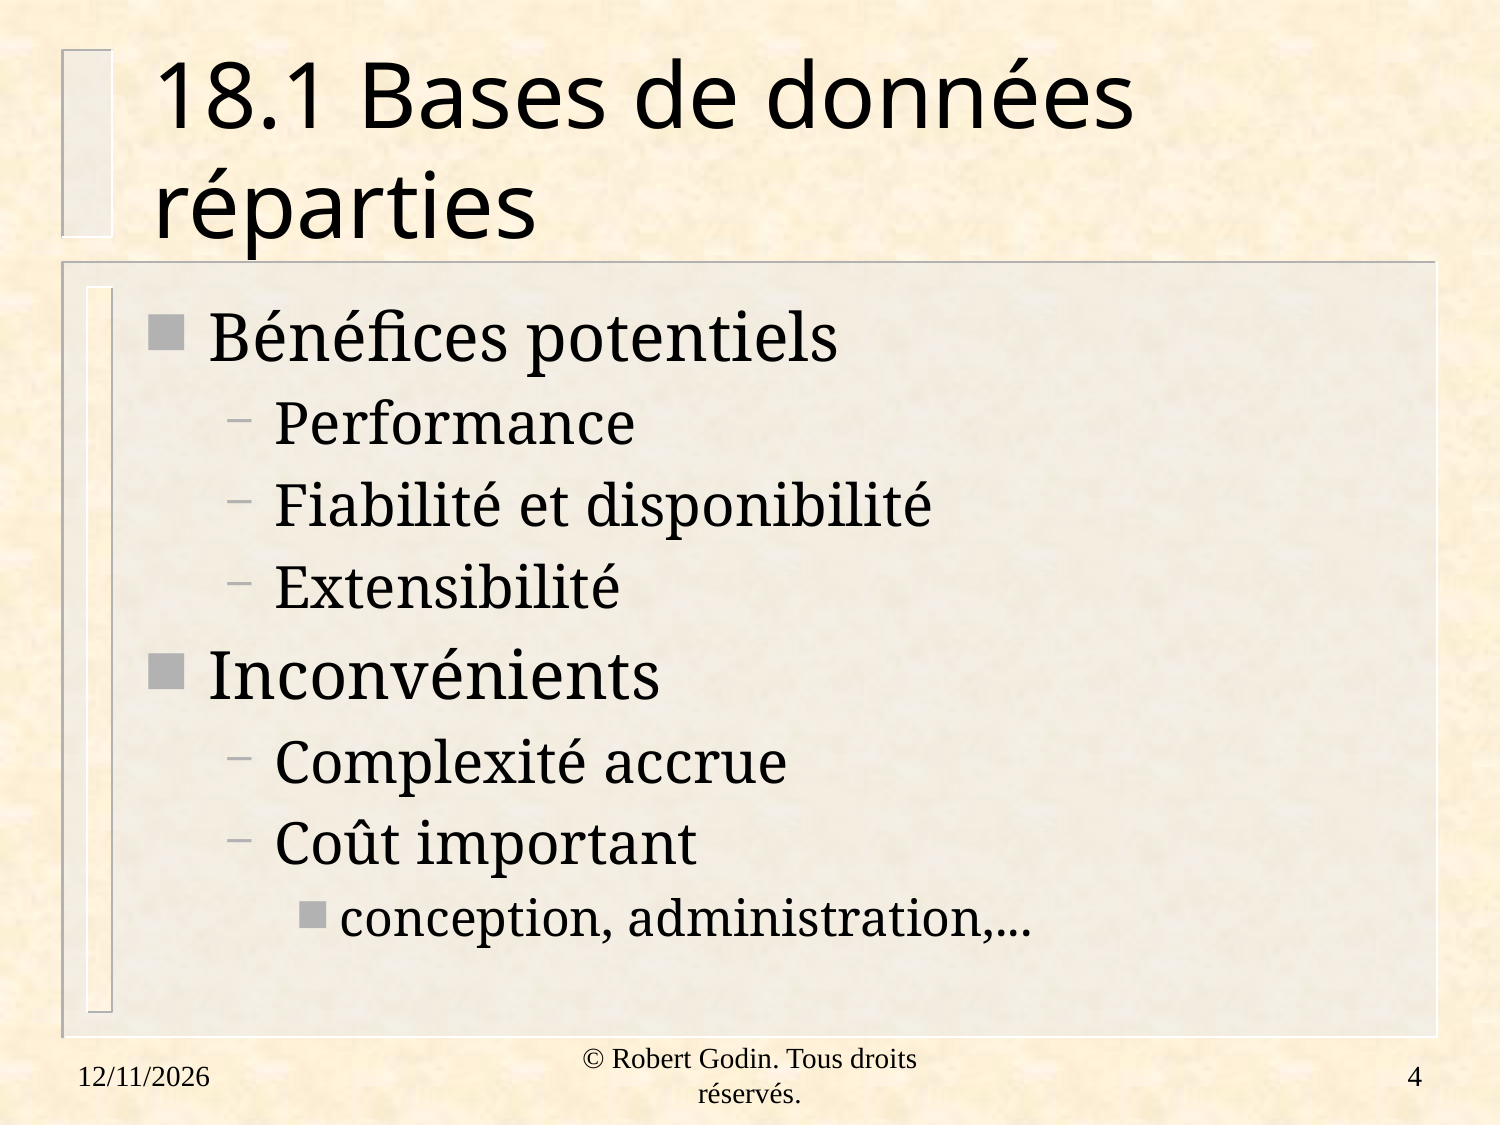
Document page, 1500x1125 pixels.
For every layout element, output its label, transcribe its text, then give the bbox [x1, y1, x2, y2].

title 18.1 Bases de données réparties [137, 56, 1413, 238]
footer © Robert Godin. Tous droits réservés. [512, 1036, 988, 1113]
list Bénéfices potentiels Performance Fiabilité et disponibilité Extensibilité Inconvénients Complexité accrue Coût important conception, administration,... [137, 287, 1413, 963]
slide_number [62, 1036, 376, 1113]
slide_number 4 [1124, 1036, 1438, 1113]
picture [0, 0, 1500, 1125]
